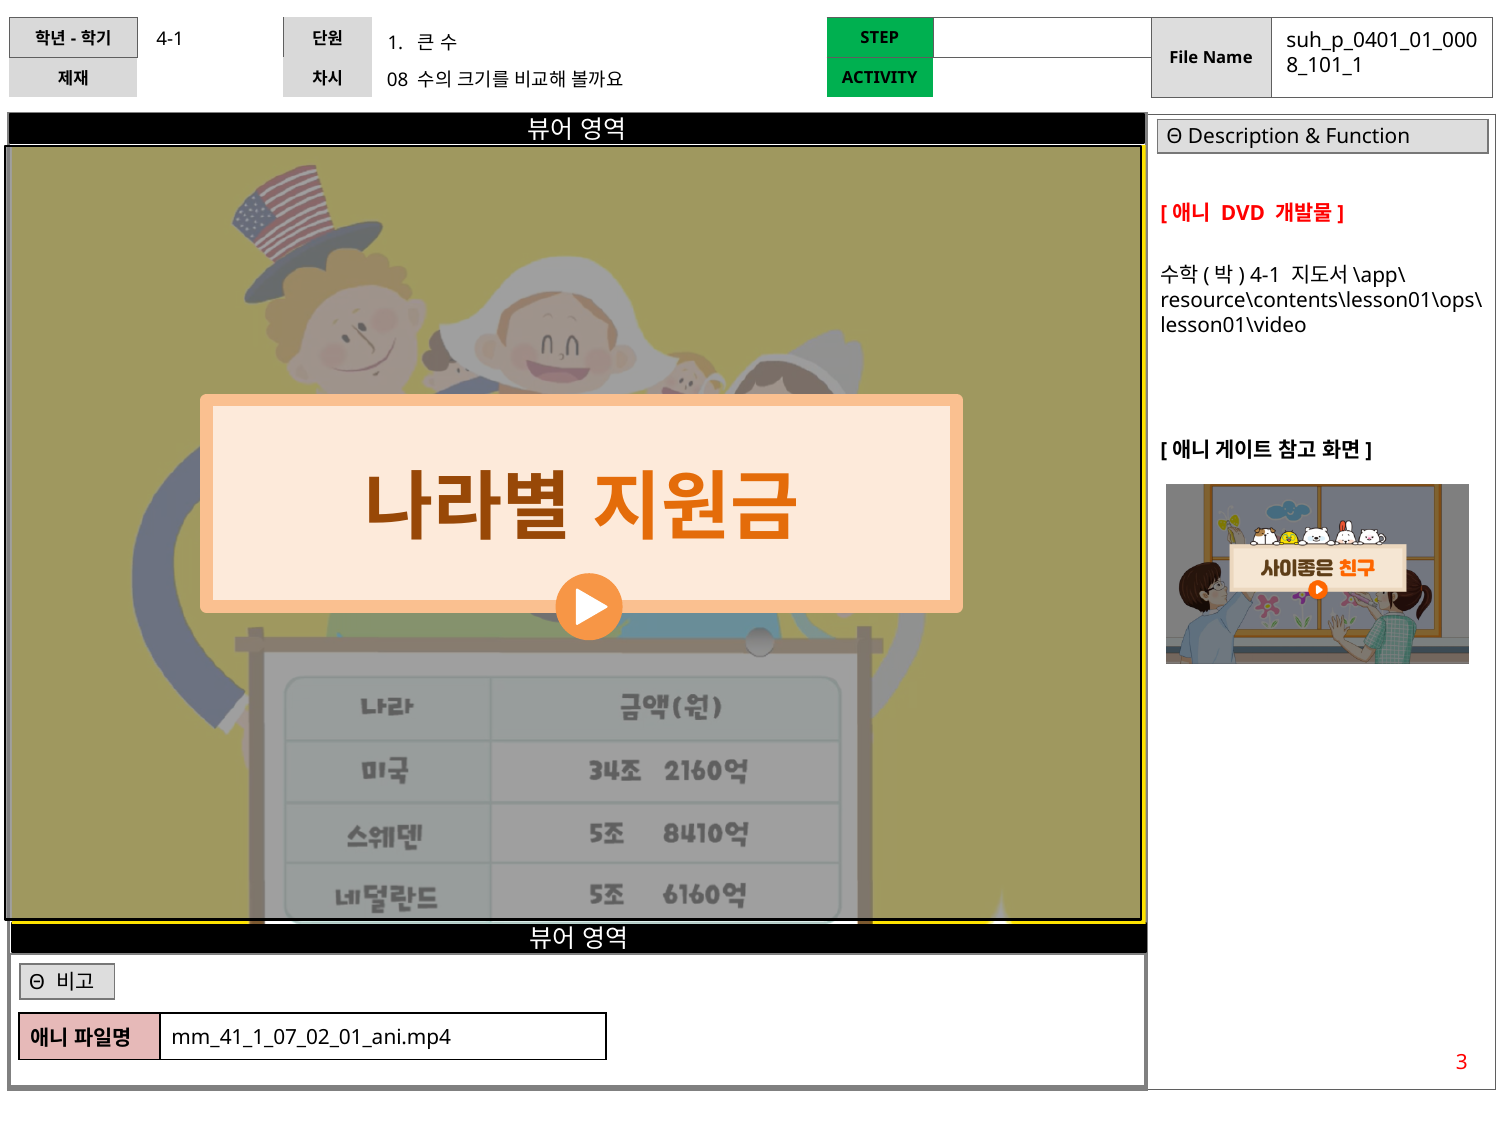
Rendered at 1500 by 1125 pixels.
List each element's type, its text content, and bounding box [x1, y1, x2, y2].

table_header Θ Description & Function [1158, 120, 1487, 152]
text_box suh_p_0401_01_0008_101_1 [1271, 18, 1500, 84]
text_box [3, 144, 10, 922]
text_box [애니 DVD 개발물] 수학(박) 4-1 지도서\app\resource\contents\lesson01\ops\lesson01\video [애니 게이트 참고 화면] [1150, 160, 1500, 595]
picture [1166, 484, 1469, 664]
text_box 1. 큰 수 [372, 23, 828, 48]
text_box 4-1 [141, 18, 284, 55]
picture [11, 145, 1146, 924]
table_header mm_41_1_07_02_01_ani.mp4 [161, 1014, 605, 1059]
text_box 08 수의 크기를 비교해 볼까요 [372, 60, 821, 96]
table_header 애니 파일명 [20, 1014, 159, 1059]
